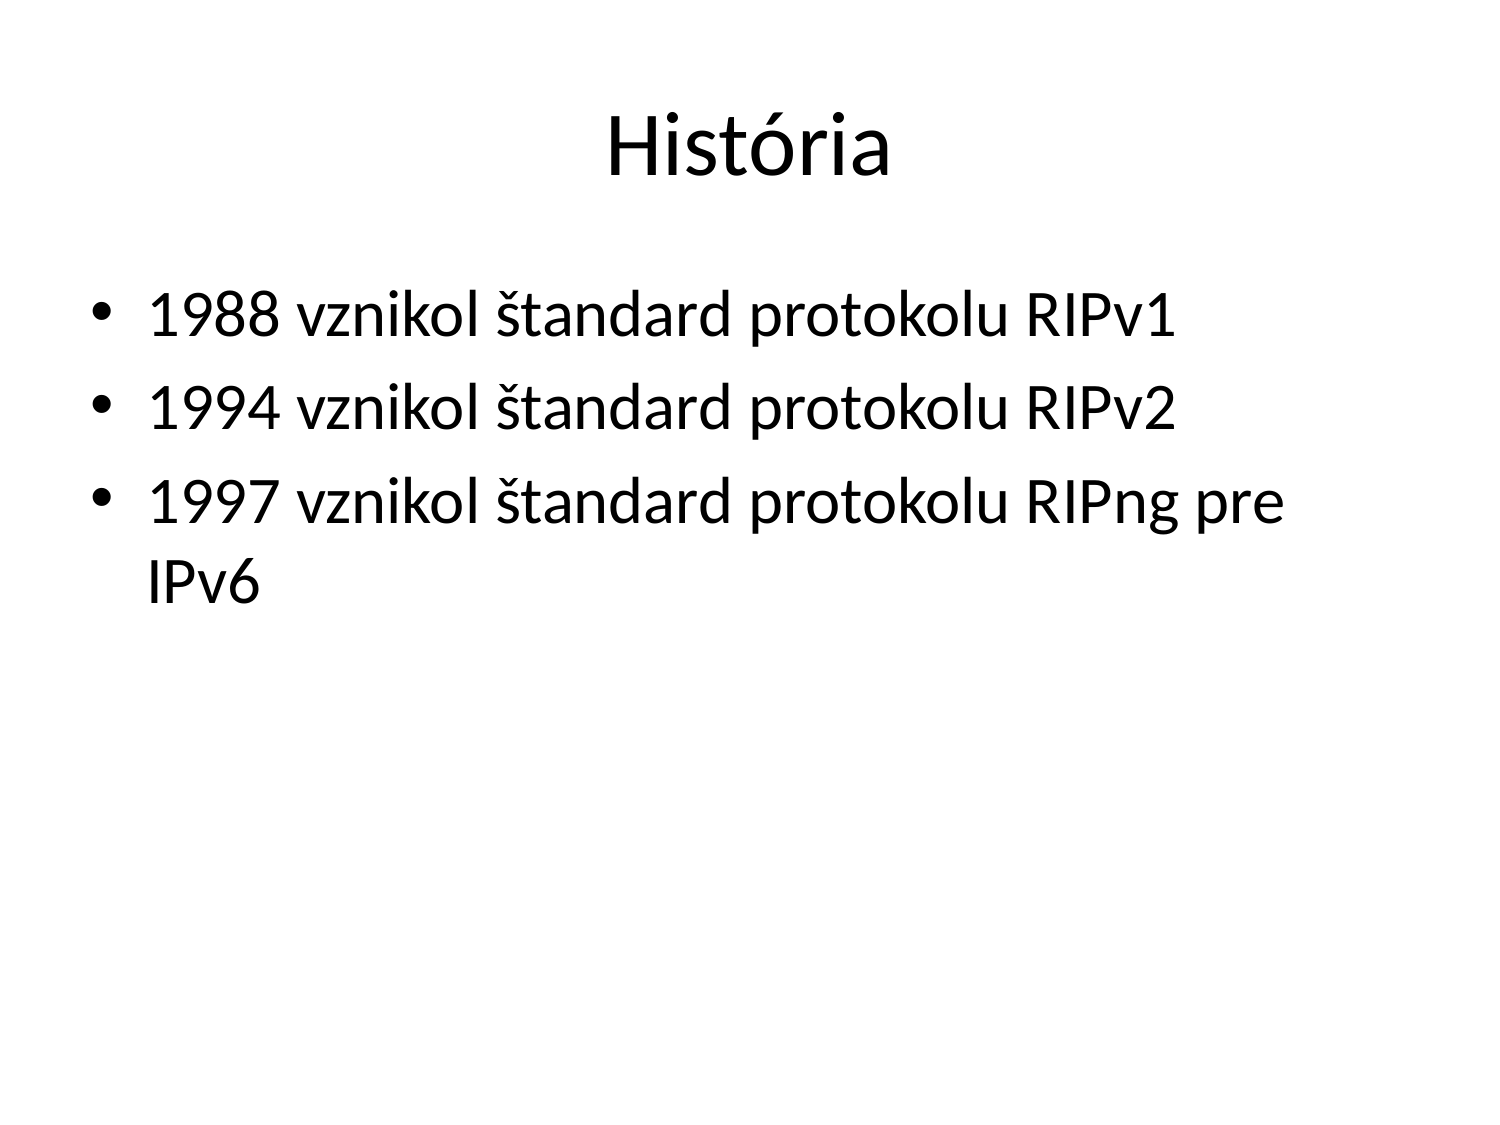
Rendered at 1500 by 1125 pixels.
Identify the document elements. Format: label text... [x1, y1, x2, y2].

list 1988 vznikol štandard protokolu RIPv1 1994 vznikol štandard protokolu RIPv2 1997 vznikol štandard protokolu RIPng pre IPv6 [75, 262, 1425, 1005]
title História [75, 45, 1425, 233]
